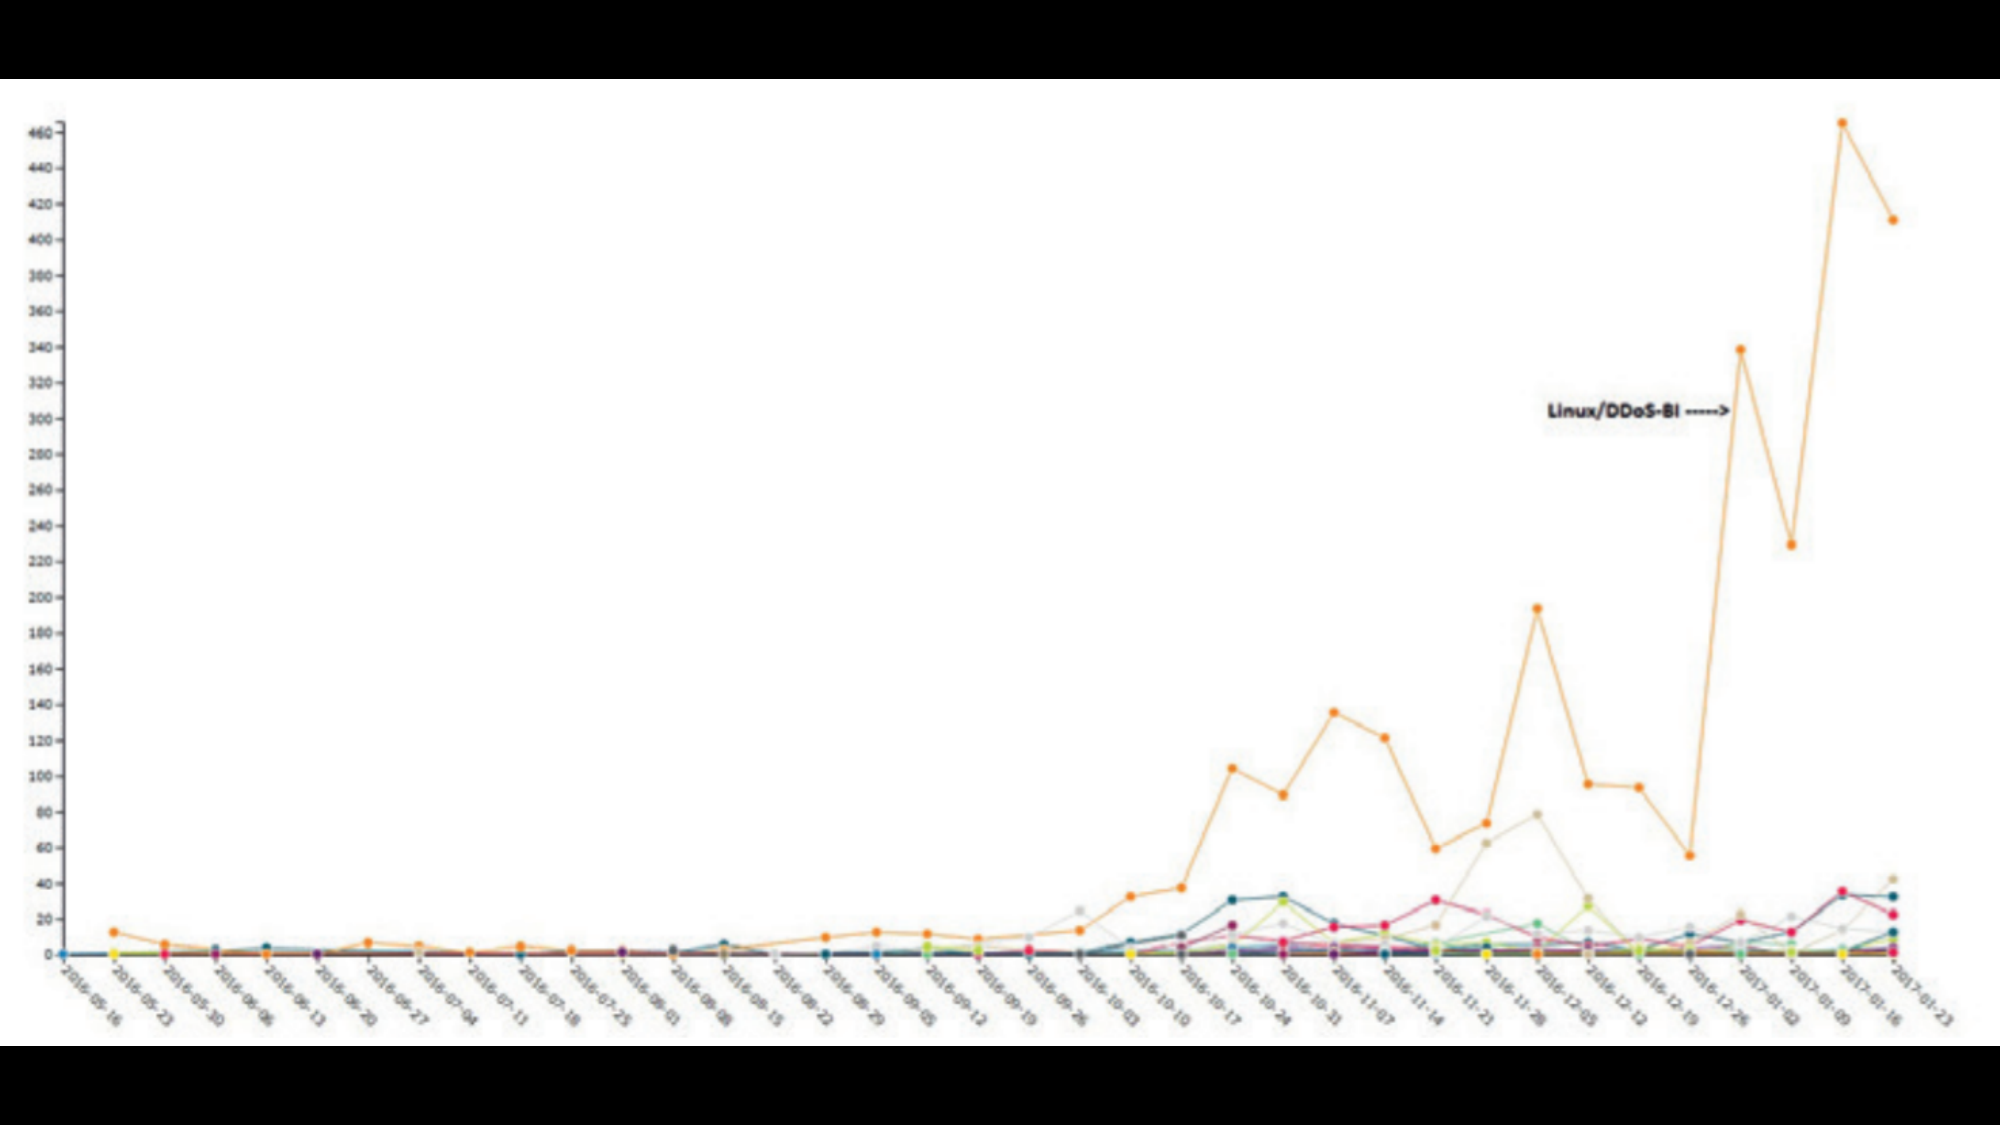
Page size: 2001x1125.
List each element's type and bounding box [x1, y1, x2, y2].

picture [0, 79, 2000, 1046]
